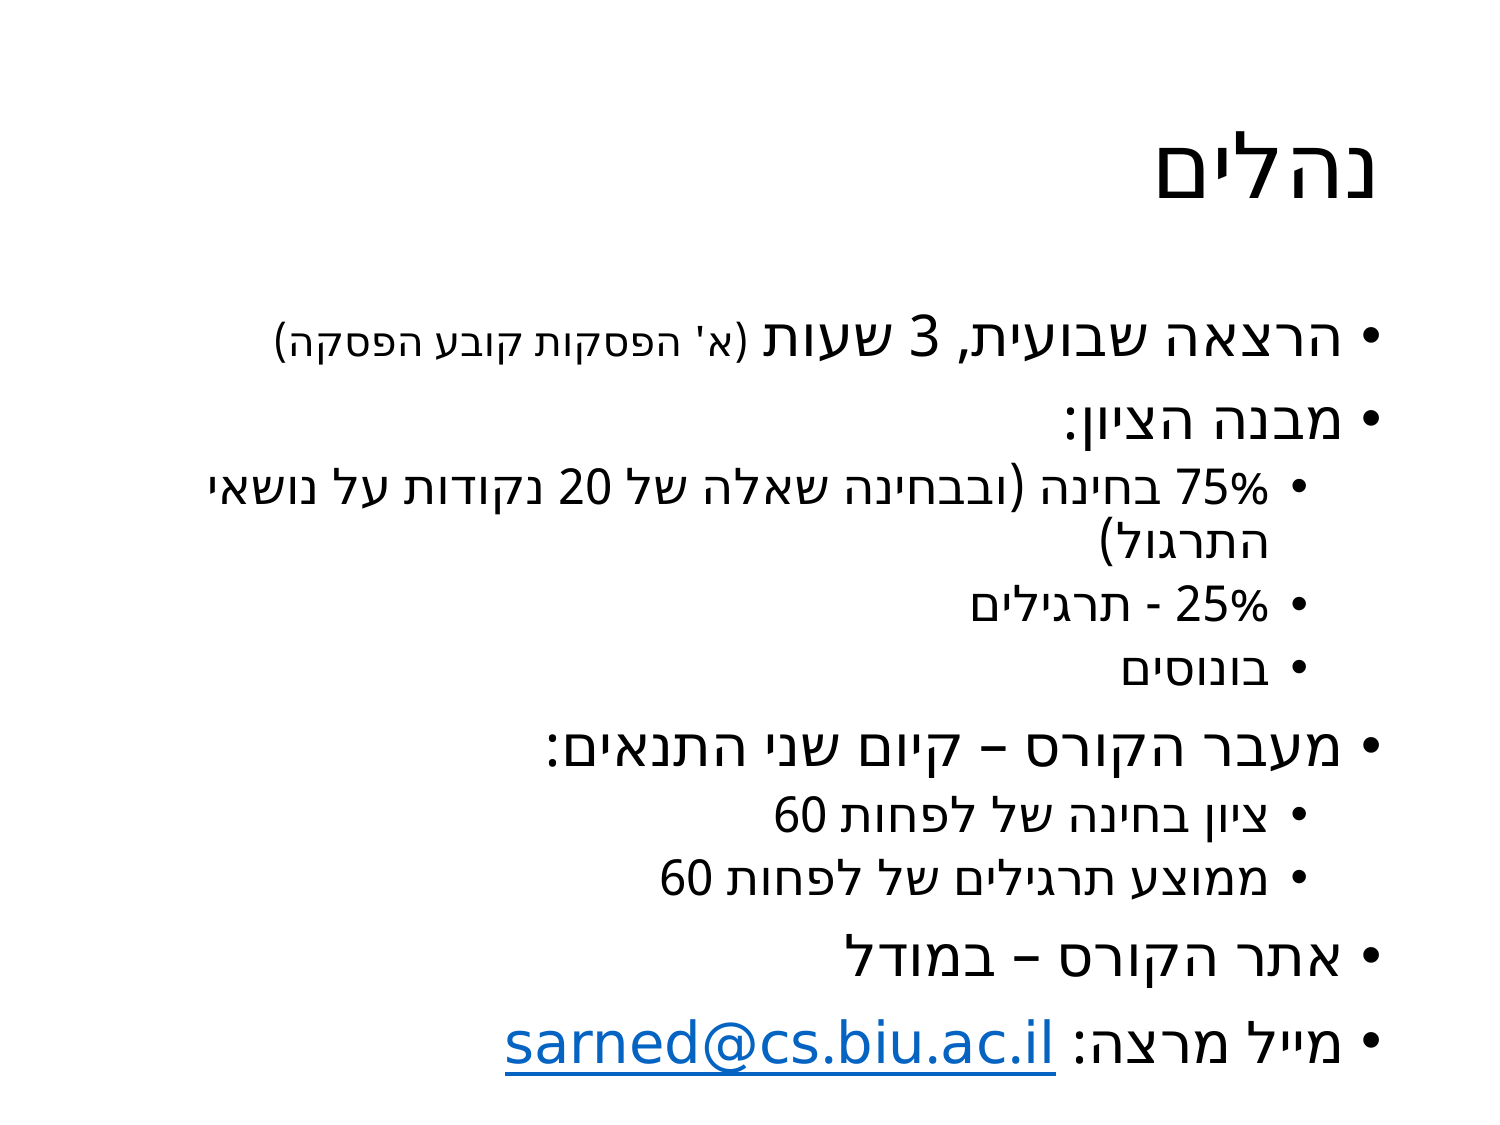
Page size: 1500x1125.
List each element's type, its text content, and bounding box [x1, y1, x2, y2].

title נהלים [103, 59, 1397, 278]
list הרצאה שבועית, 3 שעות (א' הפסקות קובע הפסקה) מבנה הציון: 75% בחינה (ובבחינה שאלה של 20 נקודות על נושאי התרגול) 25% - תרגילים בונוסים מעבר הקורס – קיום שני התנאים: ציון בחינה של לפחות 60 ממוצע תרגילים של לפחות 60 אתר הקורס – במודל מייל מרצה: sarned@cs.biu.ac.il [103, 299, 1397, 1088]
